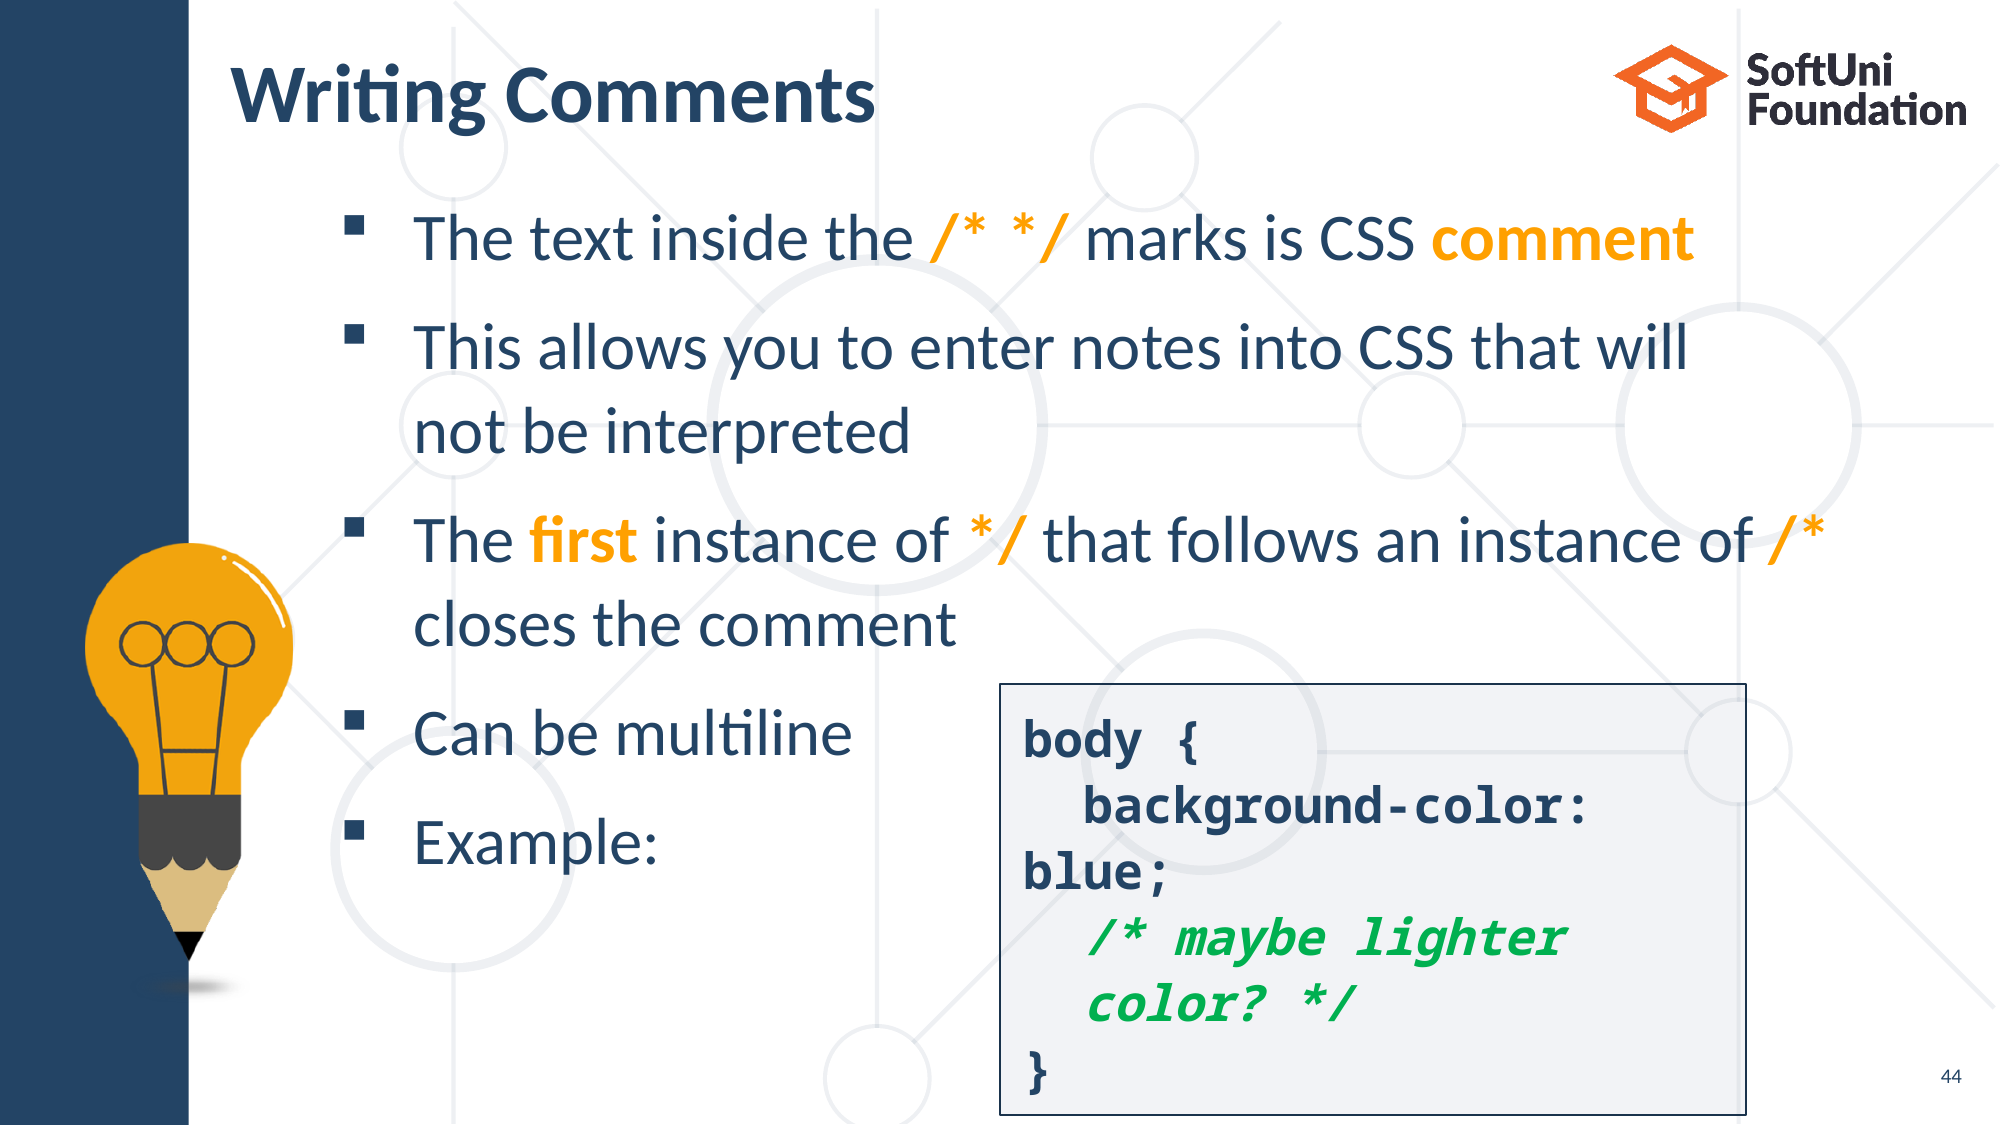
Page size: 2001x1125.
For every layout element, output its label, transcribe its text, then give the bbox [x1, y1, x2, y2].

picture [85, 543, 293, 1003]
text_box body { background-color: blue; /* maybe lighter color? */ } [999, 684, 1746, 1116]
title Writing Comments [212, 16, 1591, 162]
list The text inside the /* */ marks is CSS comment This allows you to enter notes into CSS that will not be interpreted The first instance of */ that follows an instance of /* closes the comment Can be multiline Example: [321, 183, 1968, 1101]
picture [1613, 44, 1966, 133]
slide_number 44 [1897, 1049, 1968, 1101]
